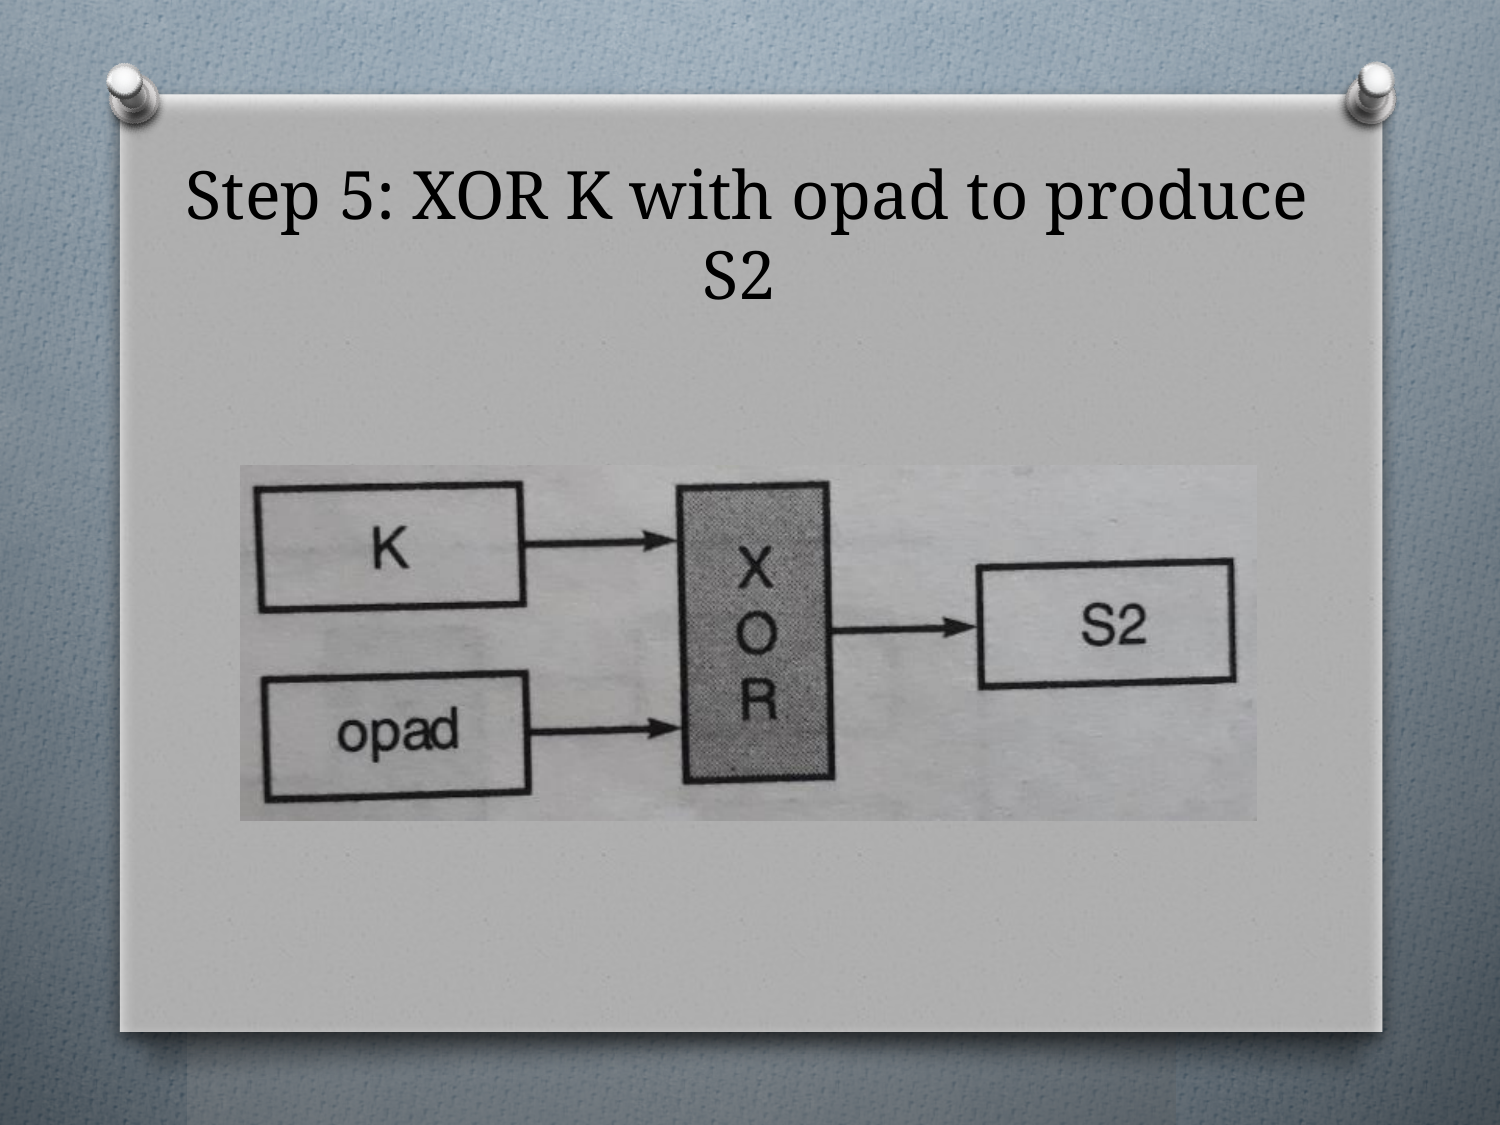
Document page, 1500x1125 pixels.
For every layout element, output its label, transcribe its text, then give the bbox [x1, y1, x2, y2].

title Step 5: XOR K with opad to produce S2 [152, 134, 1343, 332]
picture [1317, 35, 1439, 156]
picture [75, 29, 198, 150]
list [239, 347, 1257, 940]
